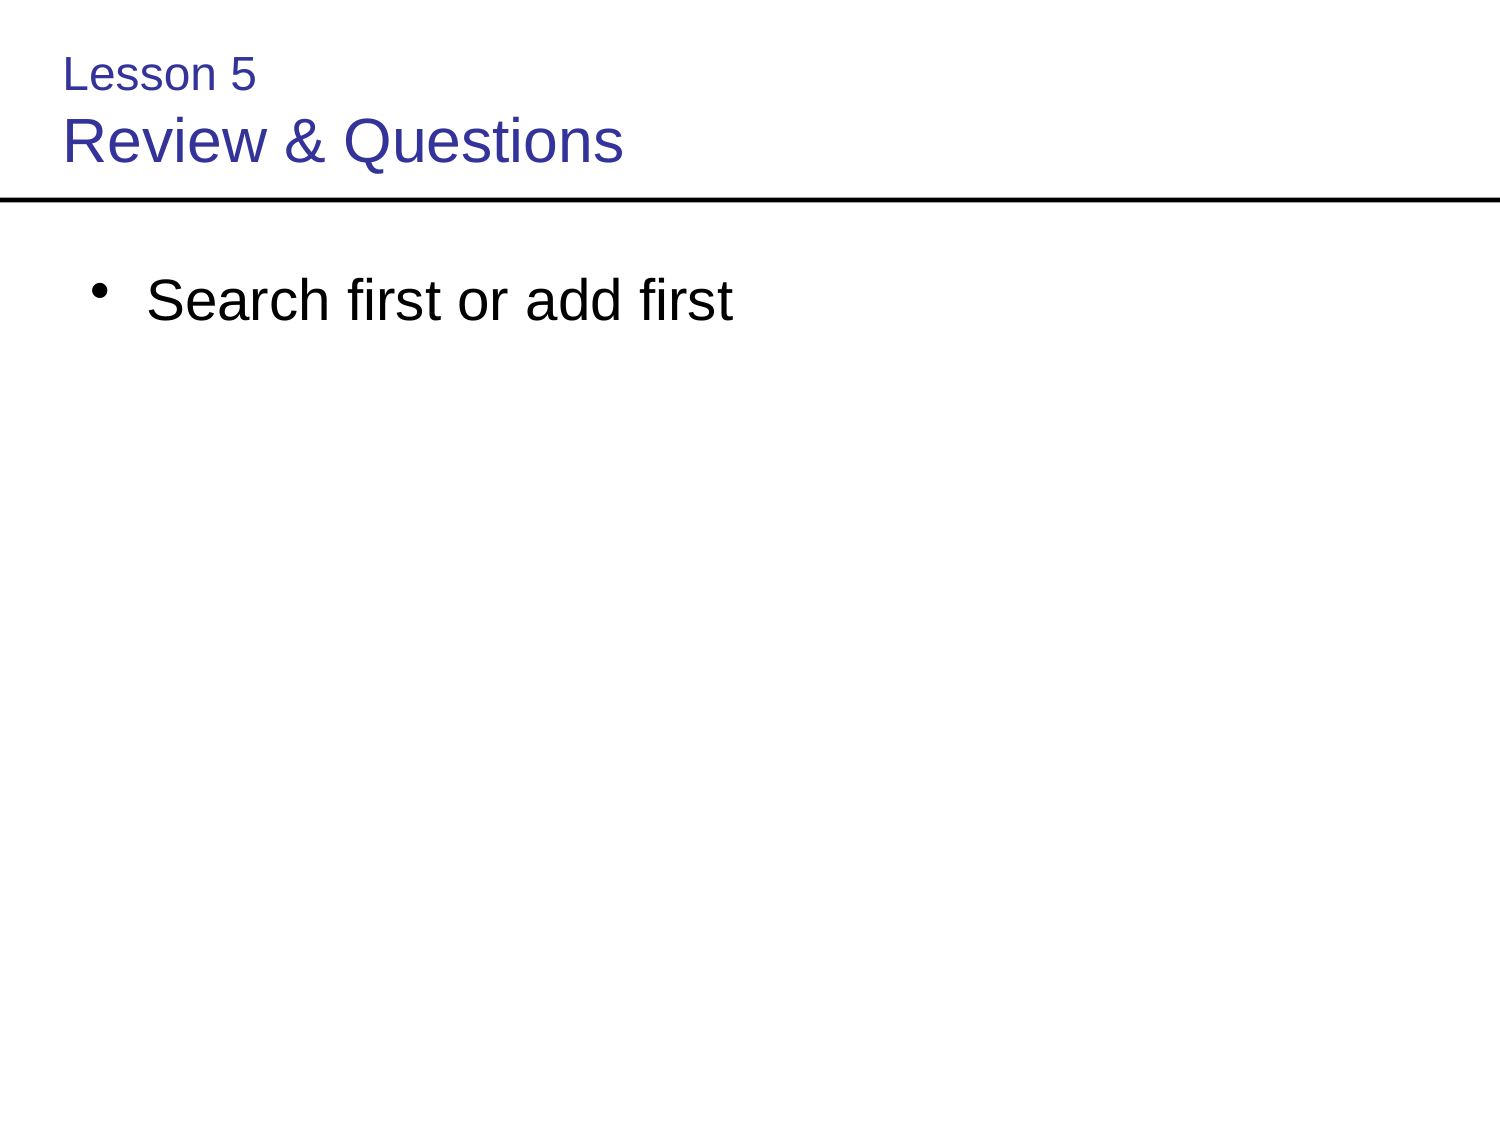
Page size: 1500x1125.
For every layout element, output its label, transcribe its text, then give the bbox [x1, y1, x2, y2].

title Lesson 5 Review & Questions [62, 12, 1413, 176]
list Search first or add first [74, 262, 1426, 951]
